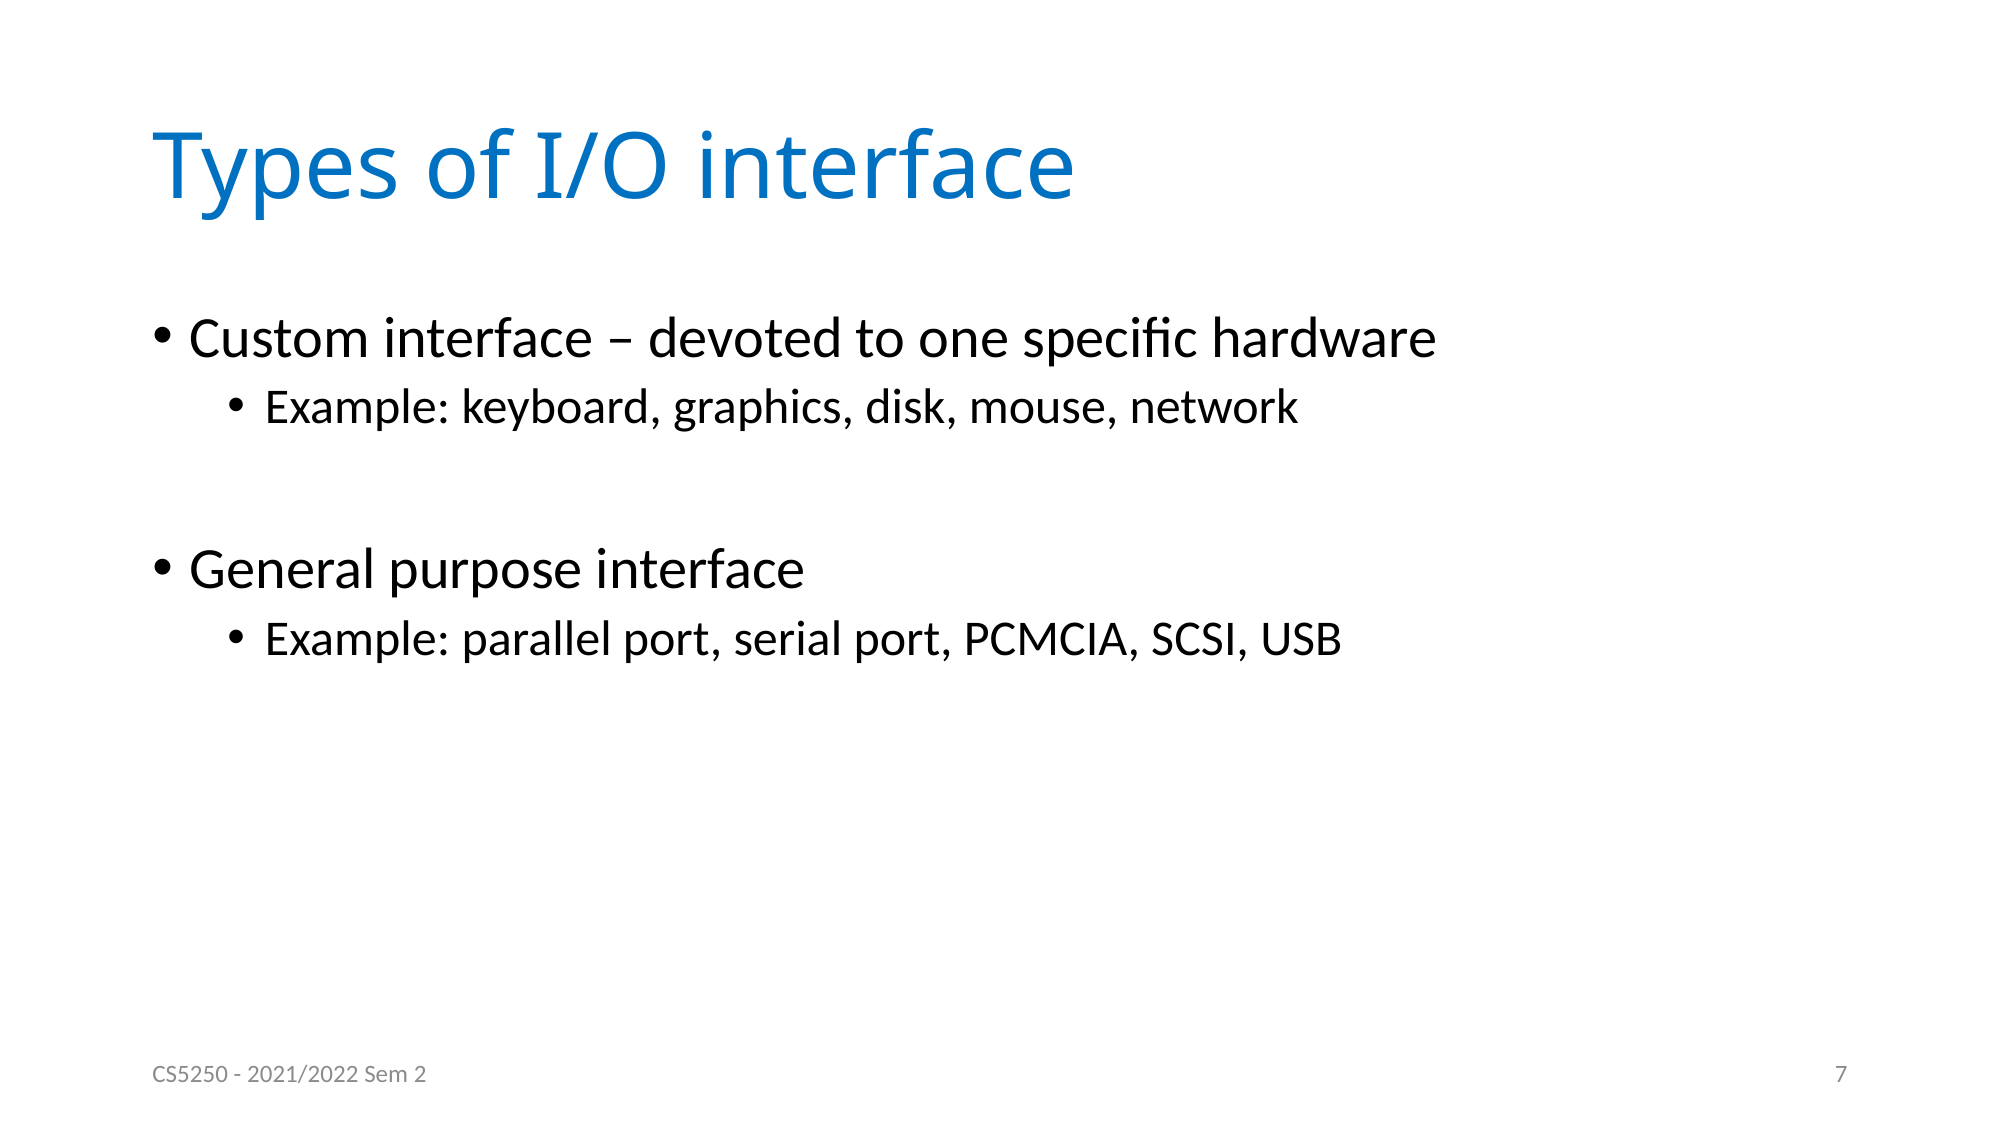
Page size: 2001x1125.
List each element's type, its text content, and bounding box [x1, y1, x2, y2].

list Custom interface – devoted to one specific hardware Example: keyboard, graphics, disk, mouse, network General purpose interface Example: parallel port, serial port, PCMCIA, SCSI, USB [137, 299, 1863, 1014]
slide_number 7 [1412, 1042, 1863, 1103]
slide_number CS5250 - 2021/2022 Sem 2 [137, 1042, 588, 1103]
title Types of I/O interface [137, 59, 1863, 278]
